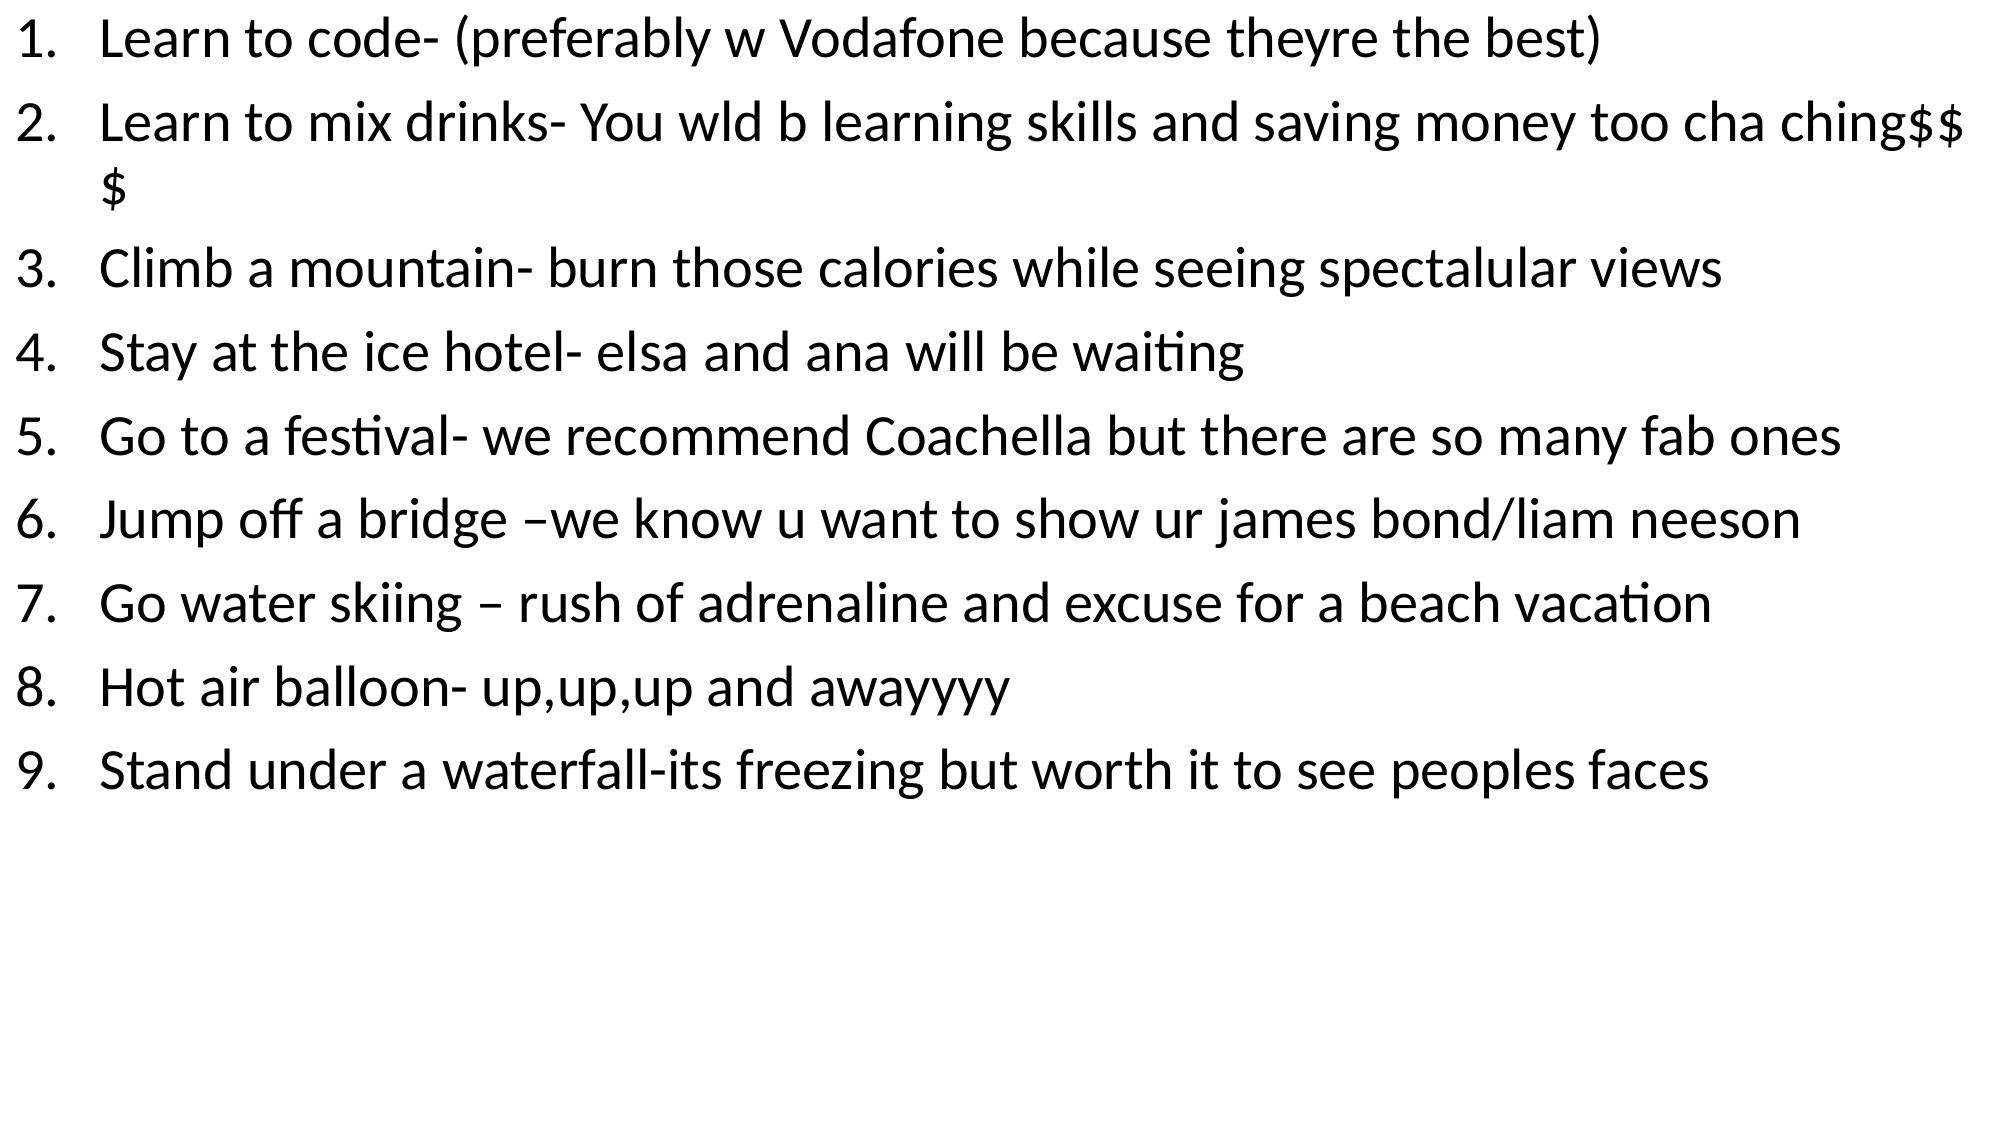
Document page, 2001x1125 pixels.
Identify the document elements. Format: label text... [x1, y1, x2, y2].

list Learn to code- (preferably w Vodafone because theyre the best) Learn to mix drinks- You wld b learning skills and saving money too cha ching$$$ Climb a mountain- burn those calories while seeing spectalular views Stay at the ice hotel- elsa and ana will be waiting Go to a festival- we recommend Coachella but there are so many fab ones Jump off a bridge –we know u want to show ur james bond/liam neeson Go water skiing – rush of adrenaline and excuse for a beach vacation Hot air balloon- up,up,up and awayyyy Stand under a waterfall-its freezing but worth it to see peoples faces [0, 0, 2000, 1125]
